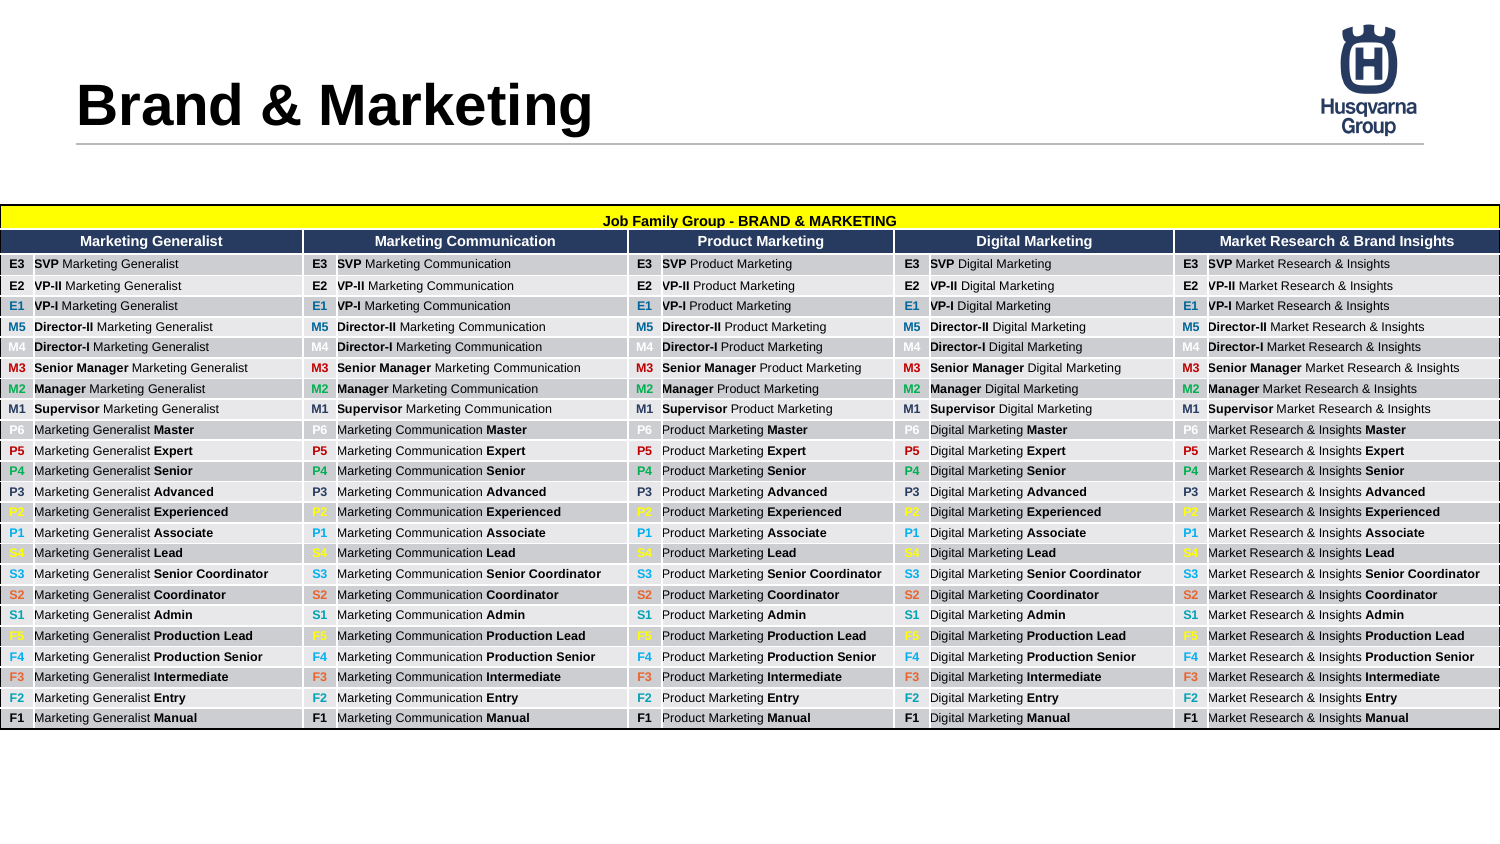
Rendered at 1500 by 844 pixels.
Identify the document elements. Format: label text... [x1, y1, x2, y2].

table_cell VP-II Market Research & Insights [1209, 276, 1499, 295]
table_cell Product Marketing Advanced [663, 482, 893, 501]
table_cell VP-II Product Marketing [663, 276, 893, 295]
table_cell M2 [629, 379, 661, 398]
title Brand & Marketing [76, 0, 1283, 137]
table_cell M1 [1, 400, 33, 419]
table_cell Manager Digital Marketing [931, 379, 1173, 398]
table_cell Senior Manager Market Research & Insights [1209, 359, 1499, 378]
table_cell F5 [1, 627, 33, 646]
table_cell P3 [1, 482, 33, 501]
table_cell F3 [304, 668, 336, 687]
table_cell F2 [1, 689, 33, 707]
table_cell Senior Manager Marketing Communication [338, 359, 627, 378]
table_cell M3 [1175, 359, 1207, 378]
table_cell M3 [304, 359, 336, 378]
table_cell M4 [895, 338, 929, 357]
table_cell VP-I Market Research & Insights [1209, 297, 1499, 316]
table_cell Marketing Communication Manual [338, 709, 627, 728]
table_cell Director-II Digital Marketing [931, 318, 1173, 336]
table_cell Market Research & Insights Advanced [1209, 482, 1499, 501]
table_cell Marketing Generalist [1, 230, 302, 253]
table_cell F5 [629, 627, 661, 646]
table_cell Director-I Marketing Generalist [35, 338, 302, 357]
table_cell Marketing Generalist Admin [35, 606, 302, 625]
table_cell Product Marketing Associate [663, 524, 893, 543]
table_cell M4 [1, 338, 33, 357]
table_cell E3 [895, 255, 929, 275]
table_cell P2 [629, 503, 661, 522]
table_cell S2 [304, 586, 336, 604]
table_cell P3 [1175, 482, 1207, 501]
table_cell Digital Marketing Master [931, 421, 1173, 439]
table_cell Supervisor Market Research & Insights [1209, 400, 1499, 419]
table_cell P5 [1, 441, 33, 460]
table_cell P2 [1175, 503, 1207, 522]
table_cell Marketing Generalist Production Lead [35, 627, 302, 646]
table_cell M5 [304, 318, 336, 336]
table_cell E3 [1, 255, 33, 275]
table_cell P6 [895, 421, 929, 439]
table_cell Director-I Market Research & Insights [1209, 338, 1499, 357]
table_cell Director-I Digital Marketing [931, 338, 1173, 357]
table_cell E3 [1175, 255, 1207, 275]
table_cell Senior Manager Digital Marketing [931, 359, 1173, 378]
table_cell S4 [1175, 544, 1207, 563]
table_cell F5 [304, 627, 336, 646]
table_cell S4 [304, 544, 336, 563]
table_cell F3 [895, 668, 929, 687]
table_cell P5 [629, 441, 661, 460]
table_cell M3 [895, 359, 929, 378]
table_cell SVP Marketing Communication [338, 255, 627, 275]
table_cell F2 [895, 689, 929, 707]
table_cell Product Marketing Intermediate [663, 668, 893, 687]
table_cell Market Research & Insights Coordinator [1209, 586, 1499, 604]
table_cell M4 [1175, 338, 1207, 357]
table_cell Marketing Generalist Advanced [35, 482, 302, 501]
table_cell E1 [1175, 297, 1207, 316]
table_cell Product Marketing Senior Coordinator [663, 565, 893, 584]
table_cell M4 [629, 338, 661, 357]
table_cell Marketing Generalist Associate [35, 524, 302, 543]
table_cell P1 [1, 524, 33, 543]
table_cell M4 [304, 338, 336, 357]
table_cell P6 [1175, 421, 1207, 439]
table_cell Marketing Generalist Intermediate [35, 668, 302, 687]
table_cell S3 [1, 565, 33, 584]
table_cell Product Marketing [629, 230, 893, 253]
table_cell S4 [1, 544, 33, 563]
table_cell P4 [304, 462, 336, 481]
table_cell VP-I Product Marketing [663, 297, 893, 316]
table_cell S1 [629, 606, 661, 625]
table_cell P1 [1175, 524, 1207, 543]
table_cell M1 [304, 400, 336, 419]
table_cell P3 [304, 482, 336, 501]
table_cell Marketing Communication Lead [338, 544, 627, 563]
table_cell M5 [629, 318, 661, 336]
table_cell P2 [1, 503, 33, 522]
table_cell F3 [629, 668, 661, 687]
table_cell SVP Market Research & Insights [1209, 255, 1499, 275]
table_cell Supervisor Digital Marketing [931, 400, 1173, 419]
table_cell SVP Marketing Generalist [35, 255, 302, 275]
table_cell Marketing Generalist Lead [35, 544, 302, 563]
table_cell Digital Marketing Coordinator [931, 586, 1173, 604]
table_cell F4 [629, 647, 661, 666]
table_cell S3 [895, 565, 929, 584]
table_cell E3 [629, 255, 661, 275]
table_cell Manager Marketing Generalist [35, 379, 302, 398]
table_cell Market Research & Insights Expert [1209, 441, 1499, 460]
table_cell Marketing Communication Production Senior [338, 647, 627, 666]
table_cell Market Research & Insights Entry [1209, 689, 1499, 707]
table_cell S1 [895, 606, 929, 625]
table_cell Digital Marketing Advanced [931, 482, 1173, 501]
table_cell Market Research & Insights Admin [1209, 606, 1499, 625]
table_cell P5 [1175, 441, 1207, 460]
table_cell Market Research & Insights Senior Coordinator [1209, 565, 1499, 584]
table_cell Digital Marketing Production Lead [931, 627, 1173, 646]
table_cell P6 [629, 421, 661, 439]
table_cell P3 [895, 482, 929, 501]
table_cell P2 [895, 503, 929, 522]
table_cell F3 [1, 668, 33, 687]
table_cell P4 [629, 462, 661, 481]
table_cell F1 [304, 709, 336, 728]
table_cell E3 [304, 255, 336, 275]
table_cell F5 [895, 627, 929, 646]
table_cell Market Research & Insights Production Lead [1209, 627, 1499, 646]
table_cell M1 [1175, 400, 1207, 419]
table_cell Director-I Marketing Communication [338, 338, 627, 357]
table_cell S2 [895, 586, 929, 604]
table_cell Marketing Communication Intermediate [338, 668, 627, 687]
table_cell F4 [1175, 647, 1207, 666]
table_cell P1 [629, 524, 661, 543]
table_cell S4 [895, 544, 929, 563]
table_cell Market Research & Insights Experienced [1209, 503, 1499, 522]
table_cell Marketing Communication Entry [338, 689, 627, 707]
table_cell M1 [629, 400, 661, 419]
table_cell Marketing Communication [304, 230, 627, 253]
table_cell Marketing Generalist Coordinator [35, 586, 302, 604]
table_cell F1 [629, 709, 661, 728]
table_cell E1 [895, 297, 929, 316]
table_cell S3 [1175, 565, 1207, 584]
table_cell F2 [1175, 689, 1207, 707]
table_cell Product Marketing Entry [663, 689, 893, 707]
table_cell F4 [304, 647, 336, 666]
table_cell Product Marketing Production Senior [663, 647, 893, 666]
table_cell P5 [304, 441, 336, 460]
table_cell Digital Marketing Production Senior [931, 647, 1173, 666]
table_cell Market Research & Insights Senior [1209, 462, 1499, 481]
table_cell Product Marketing Master [663, 421, 893, 439]
table_cell Marketing Generalist Expert [35, 441, 302, 460]
table_cell Market Research & Insights Production Senior [1209, 647, 1499, 666]
table_cell P5 [895, 441, 929, 460]
table_cell E1 [1, 297, 33, 316]
table_cell Market Research & Insights Master [1209, 421, 1499, 439]
table_cell P3 [629, 482, 661, 501]
table_cell Marketing Communication Experienced [338, 503, 627, 522]
table_cell Director-II Market Research & Insights [1209, 318, 1499, 336]
table_cell Marketing Communication Coordinator [338, 586, 627, 604]
table_cell F3 [1175, 668, 1207, 687]
table_cell E2 [1175, 276, 1207, 295]
table_cell Product Marketing Expert [663, 441, 893, 460]
table_cell Market Research & Brand Insights [1175, 230, 1499, 253]
table_cell S3 [304, 565, 336, 584]
table_cell VP-I Marketing Communication [338, 297, 627, 316]
table_cell P6 [304, 421, 336, 439]
table_cell S4 [629, 544, 661, 563]
table_cell Market Research & Insights Manual [1209, 709, 1499, 728]
table_cell VP-II Marketing Communication [338, 276, 627, 295]
table_cell F1 [1, 709, 33, 728]
table_cell P4 [1175, 462, 1207, 481]
table_cell Marketing Generalist Senior [35, 462, 302, 481]
table_cell Digital Marketing Lead [931, 544, 1173, 563]
table_cell Manager Market Research & Insights [1209, 379, 1499, 398]
table_cell M5 [1, 318, 33, 336]
table_cell Digital Marketing Experienced [931, 503, 1173, 522]
table_cell Digital Marketing [895, 230, 1173, 253]
table_cell F2 [629, 689, 661, 707]
table_cell M3 [629, 359, 661, 378]
table_cell F5 [1175, 627, 1207, 646]
table_cell Marketing Generalist Entry [35, 689, 302, 707]
table_cell F2 [304, 689, 336, 707]
table_cell Product Marketing Manual [663, 709, 893, 728]
table_cell Market Research & Insights Lead [1209, 544, 1499, 563]
table_cell F1 [1175, 709, 1207, 728]
table_cell Marketing Generalist Experienced [35, 503, 302, 522]
table_cell Product Marketing Experienced [663, 503, 893, 522]
table_cell Director-II Marketing Communication [338, 318, 627, 336]
table_cell M2 [304, 379, 336, 398]
table_cell F1 [895, 709, 929, 728]
table_cell M1 [895, 400, 929, 419]
table_cell Digital Marketing Senior Coordinator [931, 565, 1173, 584]
table_cell Senior Manager Product Marketing [663, 359, 893, 378]
table_cell Marketing Generalist Manual [35, 709, 302, 728]
table_cell S2 [1, 586, 33, 604]
table_cell Product Marketing Senior [663, 462, 893, 481]
table_cell Product Marketing Admin [663, 606, 893, 625]
table_cell E2 [629, 276, 661, 295]
table_cell Marketing Generalist Master [35, 421, 302, 439]
table_cell SVP Digital Marketing [931, 255, 1173, 275]
table_cell Director-II Marketing Generalist [35, 318, 302, 336]
table_cell M5 [895, 318, 929, 336]
table_cell S2 [1175, 586, 1207, 604]
table_cell Manager Product Marketing [663, 379, 893, 398]
table_cell Product Marketing Production Lead [663, 627, 893, 646]
table_cell P1 [304, 524, 336, 543]
table_cell M3 [1, 359, 33, 378]
table_cell Marketing Communication Production Lead [338, 627, 627, 646]
table_cell S1 [1, 606, 33, 625]
table_cell Product Marketing Coordinator [663, 586, 893, 604]
table_cell Supervisor Marketing Generalist [35, 400, 302, 419]
table_cell Digital Marketing Admin [931, 606, 1173, 625]
table_header Job Family Group - BRAND & MARKETING [1, 206, 1499, 228]
table_cell Market Research & Insights Associate [1209, 524, 1499, 543]
table_cell VP-II Marketing Generalist [35, 276, 302, 295]
table_cell E1 [304, 297, 336, 316]
table_cell E2 [895, 276, 929, 295]
table_cell Supervisor Marketing Communication [338, 400, 627, 419]
table_cell M2 [1, 379, 33, 398]
table_cell S3 [629, 565, 661, 584]
table_cell Marketing Generalist Senior Coordinator [35, 565, 302, 584]
table_cell P4 [895, 462, 929, 481]
table_cell Digital Marketing Entry [931, 689, 1173, 707]
table_cell Marketing Communication Advanced [338, 482, 627, 501]
table_cell S2 [629, 586, 661, 604]
table_cell Marketing Communication Associate [338, 524, 627, 543]
table_cell Digital Marketing Intermediate [931, 668, 1173, 687]
table_cell Director-I Product Marketing [663, 338, 893, 357]
table_cell M2 [1175, 379, 1207, 398]
table_cell Marketing Communication Master [338, 421, 627, 439]
table_cell Manager Marketing Communication [338, 379, 627, 398]
table_cell Digital Marketing Manual [931, 709, 1173, 728]
table_cell P2 [304, 503, 336, 522]
table_cell Market Research & Insights Intermediate [1209, 668, 1499, 687]
table_cell E2 [1, 276, 33, 295]
table_cell M2 [895, 379, 929, 398]
table_cell Marketing Communication Senior [338, 462, 627, 481]
table_cell Digital Marketing Expert [931, 441, 1173, 460]
table_cell Marketing Communication Admin [338, 606, 627, 625]
table_cell SVP Product Marketing [663, 255, 893, 275]
table_cell F4 [1, 647, 33, 666]
table_cell Product Marketing Lead [663, 544, 893, 563]
table_cell F4 [895, 647, 929, 666]
table_cell Senior Manager Marketing Generalist [35, 359, 302, 378]
table_cell Marketing Communication Expert [338, 441, 627, 460]
table_cell Digital Marketing Senior [931, 462, 1173, 481]
table_cell VP-I Marketing Generalist [35, 297, 302, 316]
table_cell E1 [629, 297, 661, 316]
table_cell VP-II Digital Marketing [931, 276, 1173, 295]
table_cell P4 [1, 462, 33, 481]
table_cell E2 [304, 276, 336, 295]
table_cell M5 [1175, 318, 1207, 336]
table_cell Director-II Product Marketing [663, 318, 893, 336]
table_cell S1 [304, 606, 336, 625]
table_cell Digital Marketing Associate [931, 524, 1173, 543]
table_cell VP-I Digital Marketing [931, 297, 1173, 316]
table_cell P6 [1, 421, 33, 439]
picture [1319, 23, 1418, 137]
table_cell P1 [895, 524, 929, 543]
table_cell Supervisor Product Marketing [663, 400, 893, 419]
table_cell Marketing Generalist Production Senior [35, 647, 302, 666]
table_cell S1 [1175, 606, 1207, 625]
table_cell Marketing Communication Senior Coordinator [338, 565, 627, 584]
